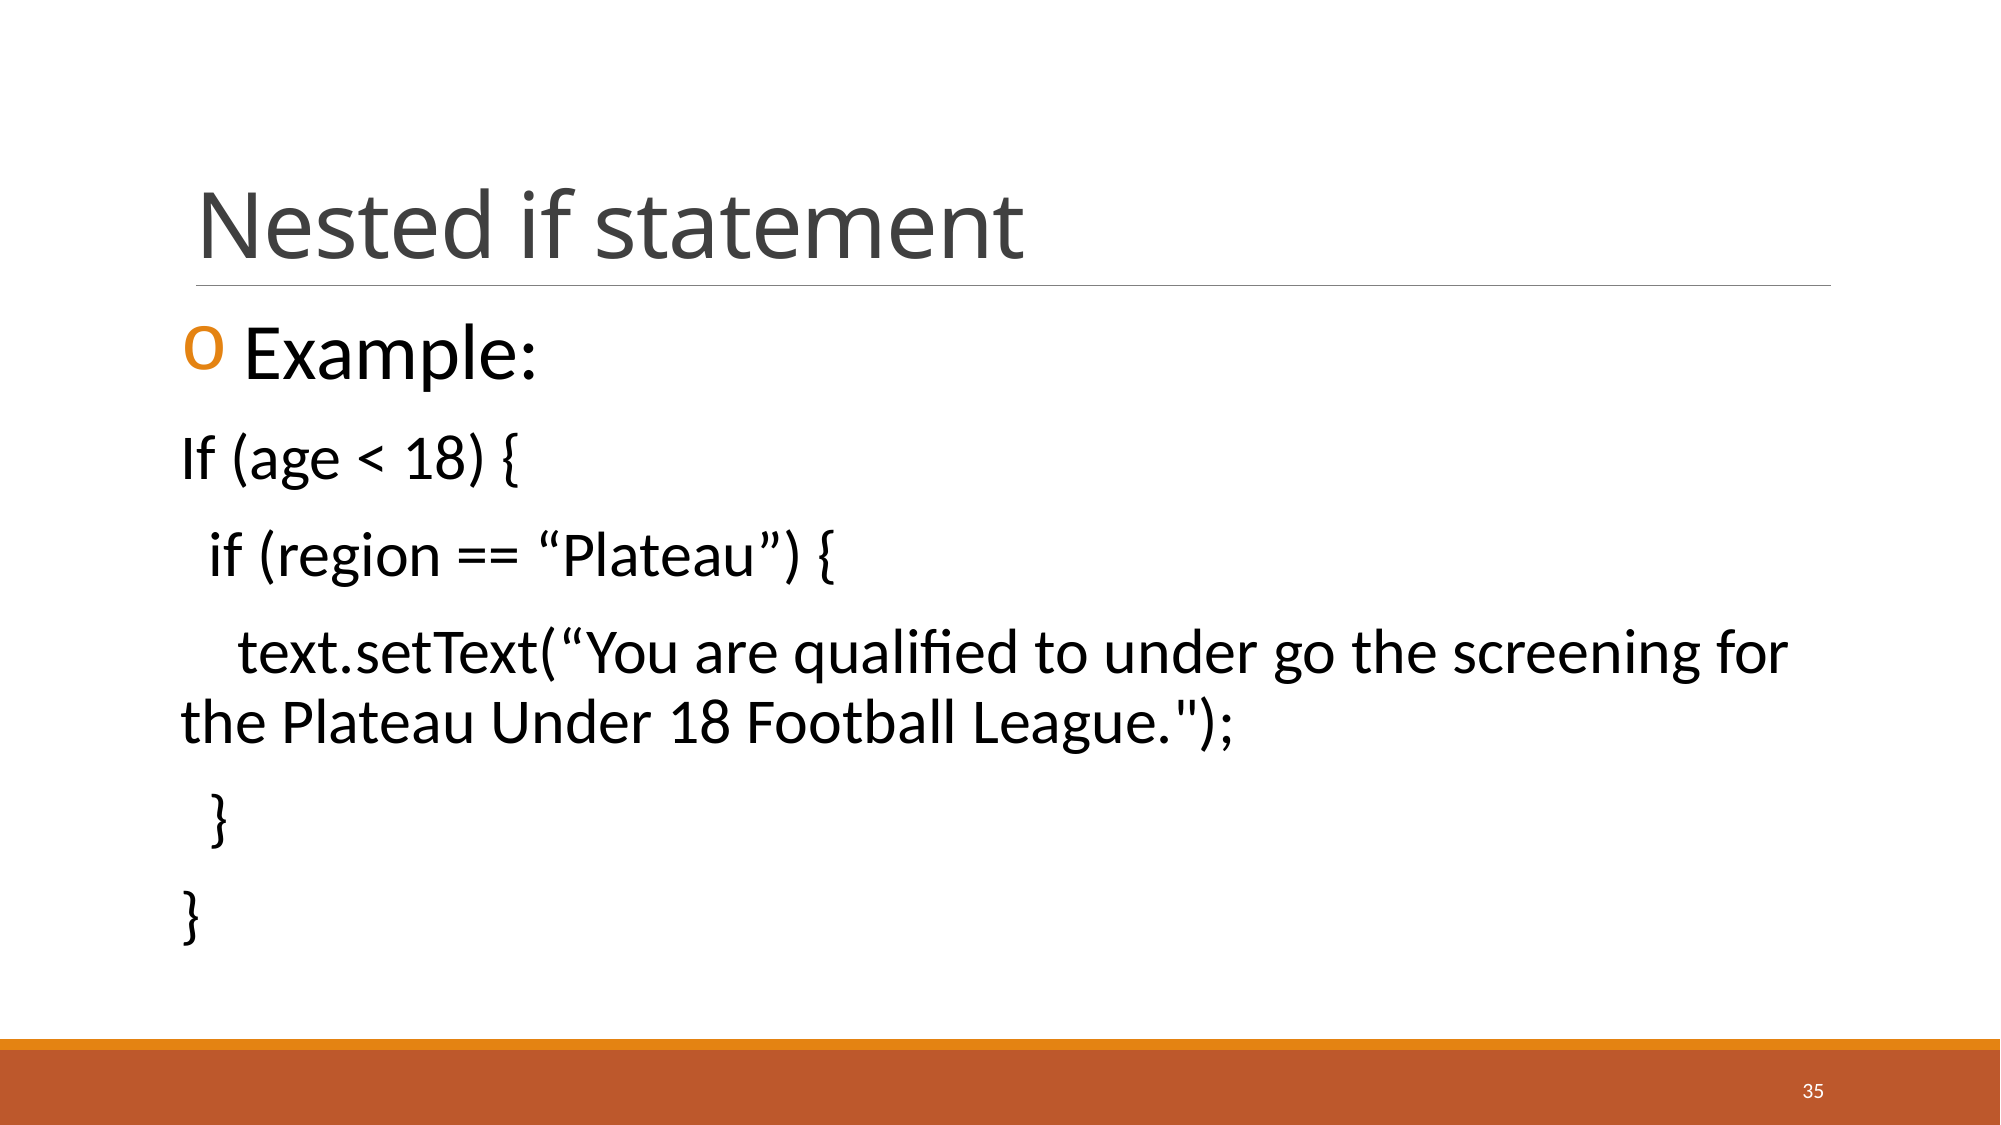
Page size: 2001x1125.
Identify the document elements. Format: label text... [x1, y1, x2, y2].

slide_number 35 [1624, 1059, 1840, 1120]
list Example: If (age < 18) { if (region == “Plateau”) { text.setText(“You are qualified to under go the screening for the Plateau Under 18 Football League."); } } [180, 302, 1830, 963]
title Nested if statement [180, 47, 1830, 285]
